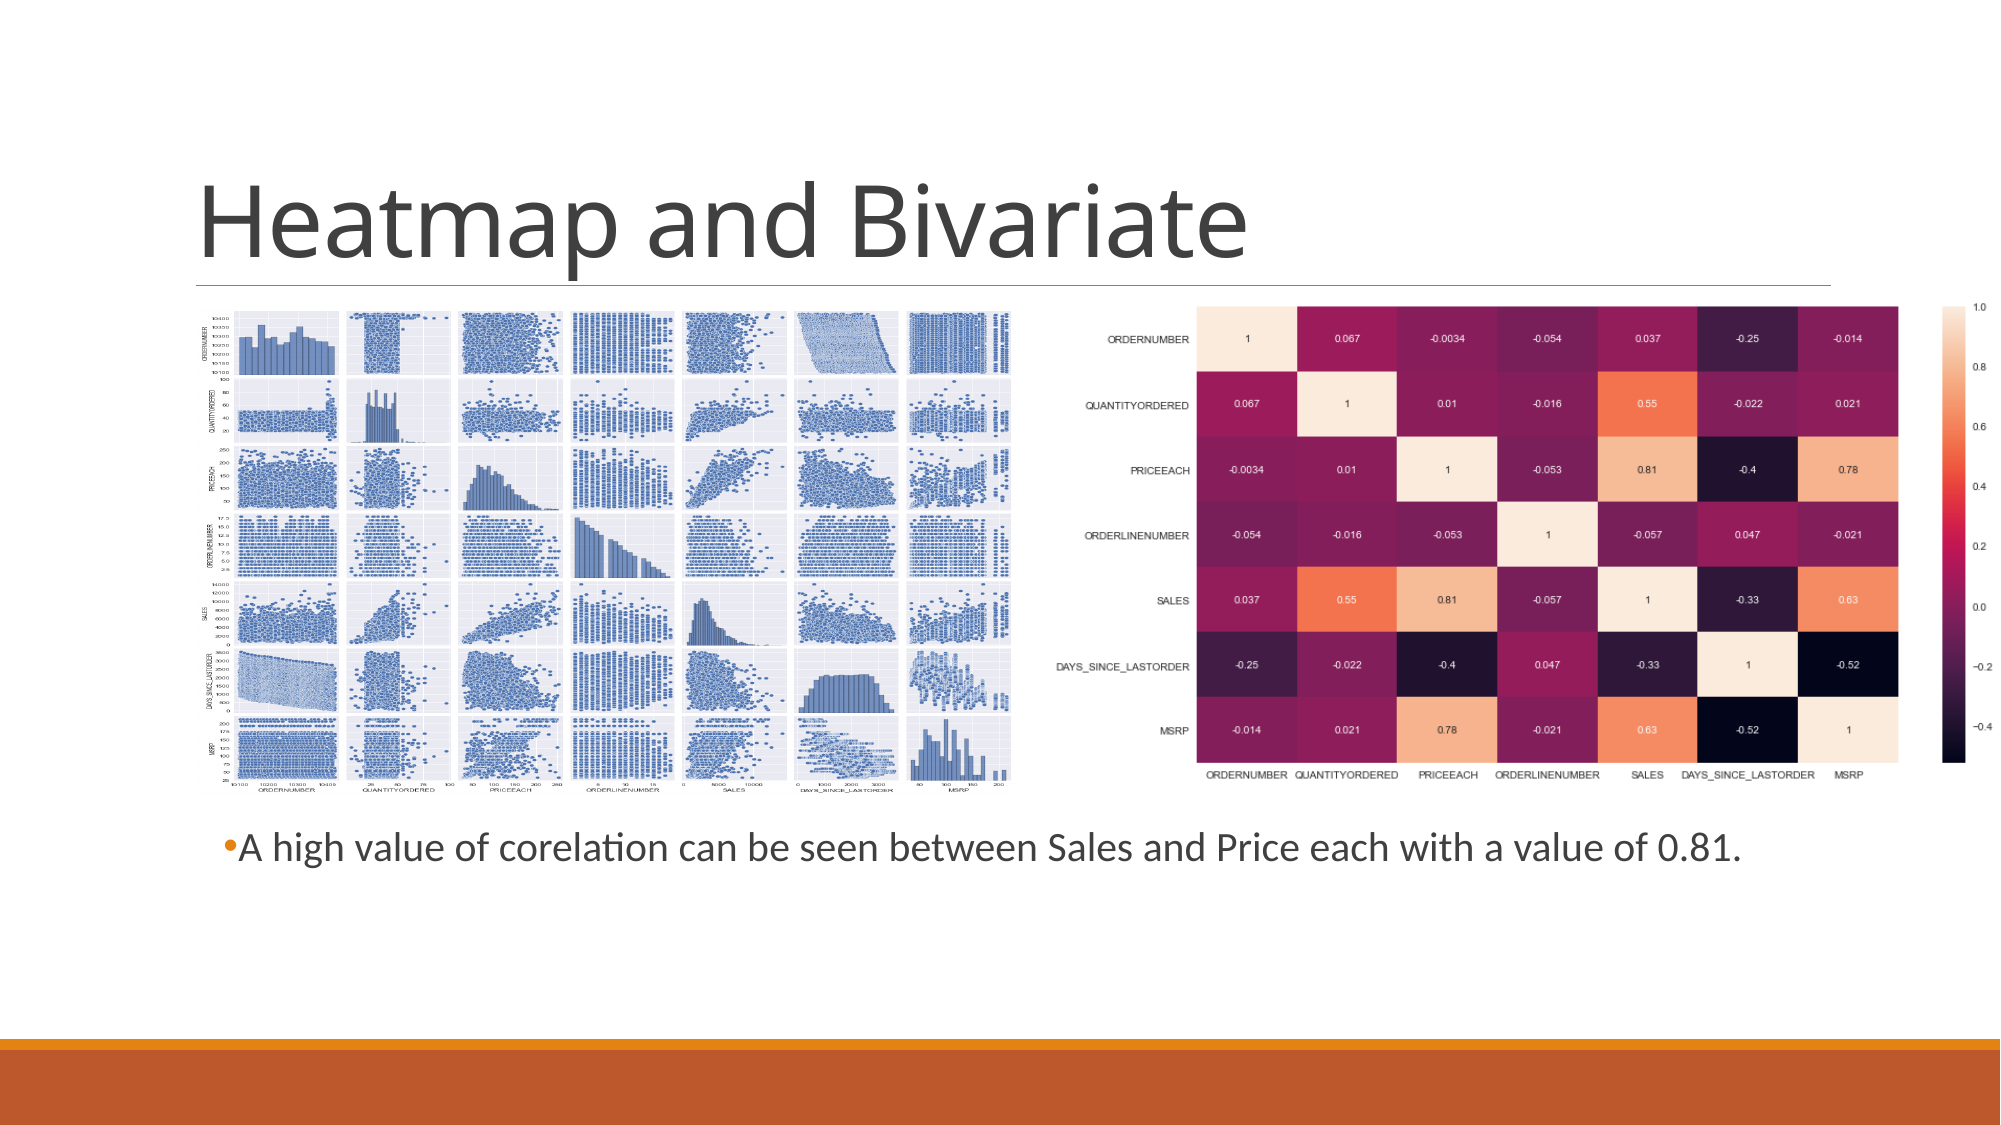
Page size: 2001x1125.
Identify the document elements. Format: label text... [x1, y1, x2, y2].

list A high value of corelation can be seen between Sales and Price each with a value of 0.81. [223, 817, 1874, 931]
title Heatmap and Bivariate [180, 47, 1830, 285]
picture [196, 308, 1016, 796]
picture [1047, 296, 2000, 788]
